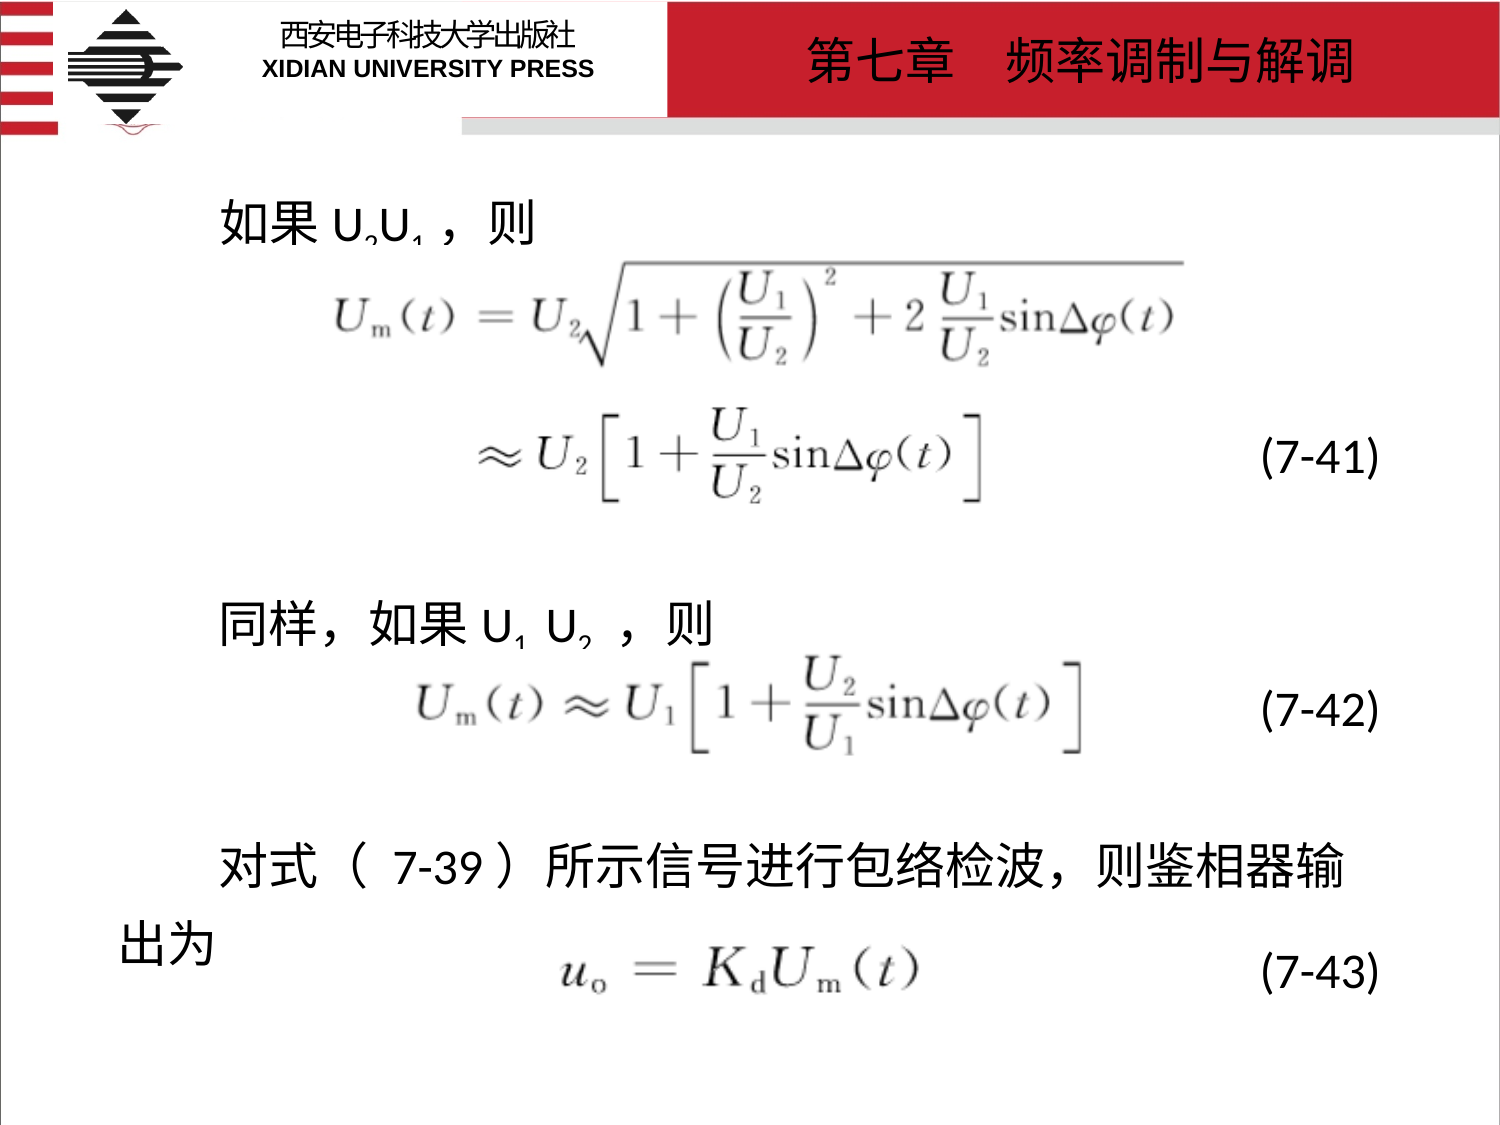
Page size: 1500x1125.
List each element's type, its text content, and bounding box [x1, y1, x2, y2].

text_box (7-42) [1244, 668, 1397, 744]
text_box (7-43) [1244, 931, 1397, 1007]
picture [0, 1, 1500, 1125]
text_box (7-41) [1244, 416, 1397, 491]
